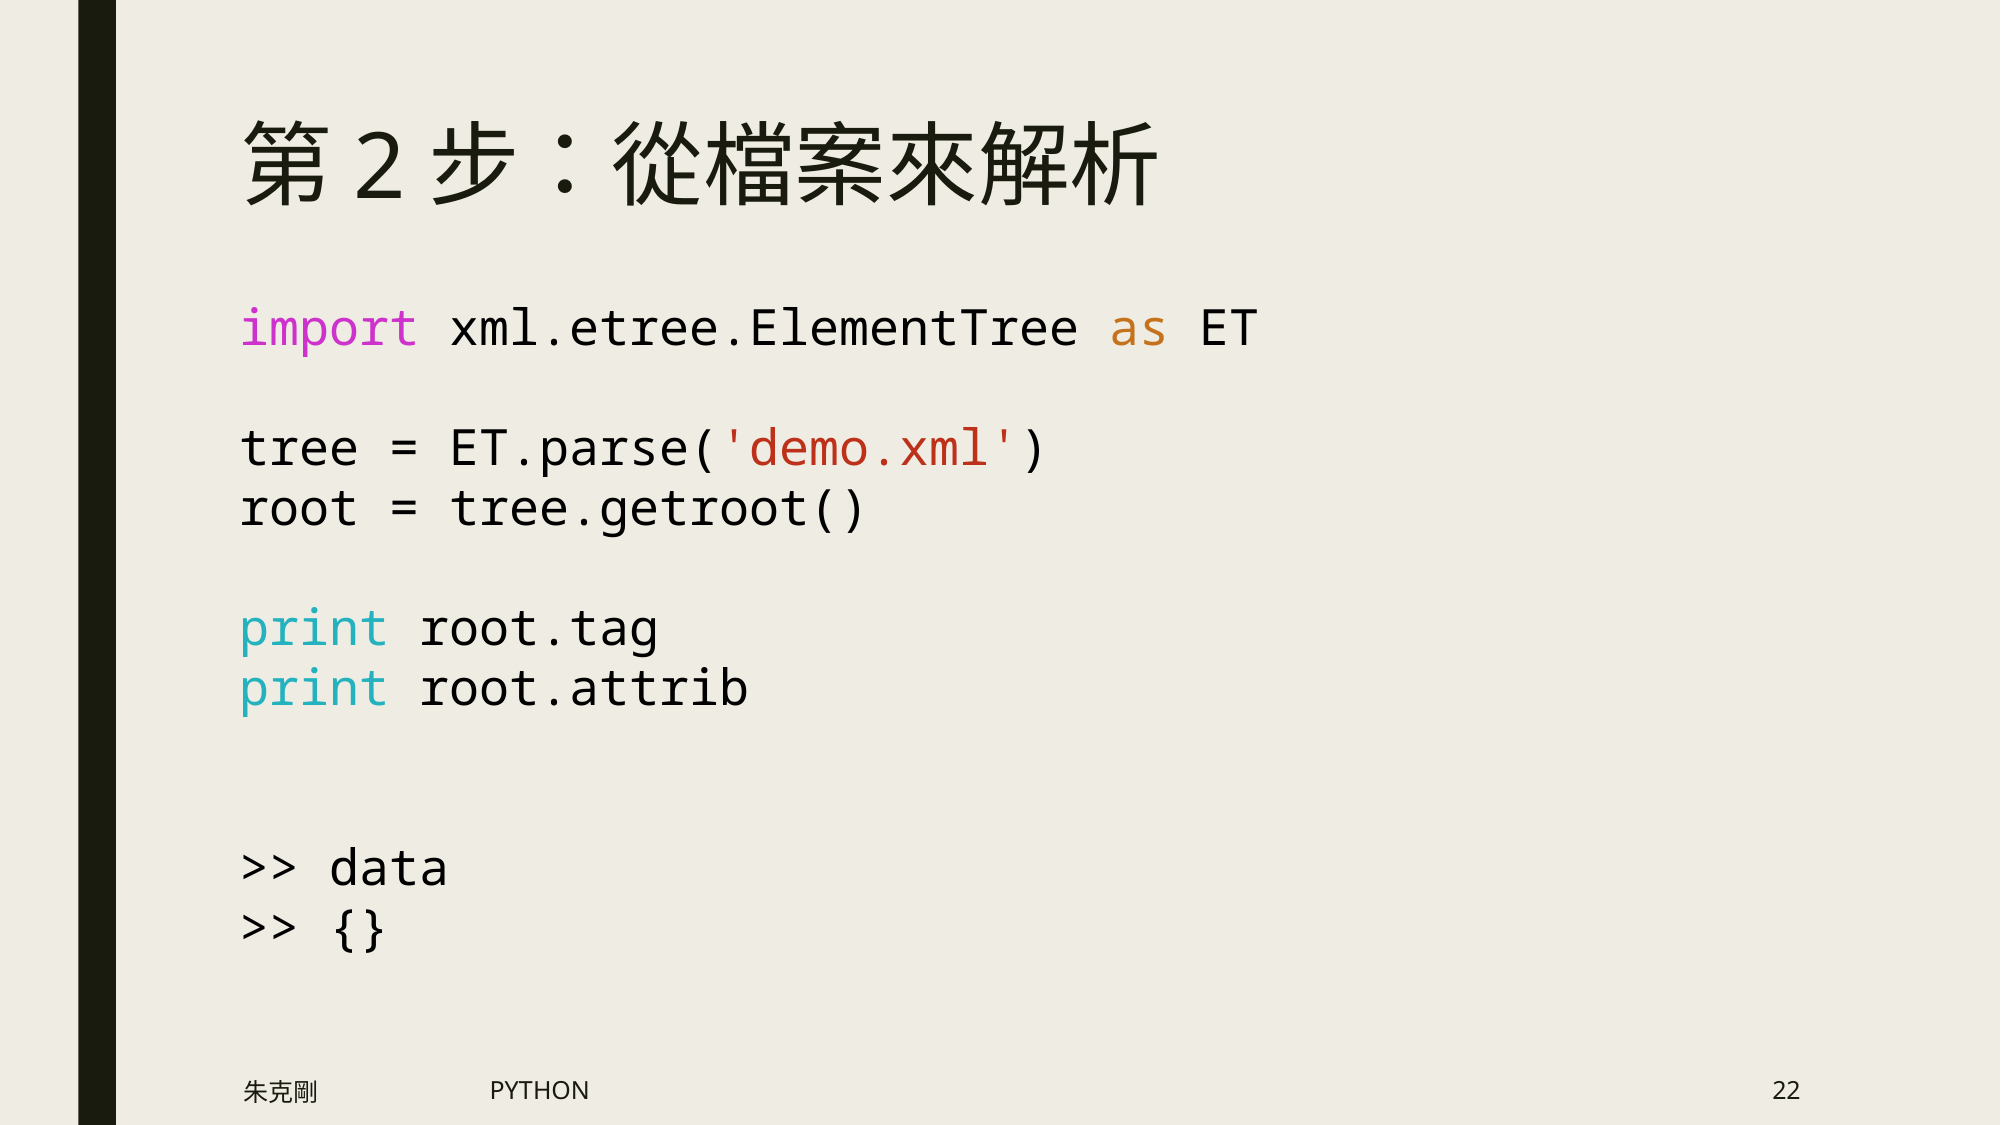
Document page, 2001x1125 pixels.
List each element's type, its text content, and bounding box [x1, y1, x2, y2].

title 第2步：從檔案來解析 [225, 112, 1800, 357]
slide_number 朱克剛 [228, 1058, 426, 1125]
footer PYTHON [474, 1058, 1505, 1125]
slide_number 22 [1553, 1058, 1816, 1125]
text_box import xml.etree.ElementTree as ET tree = ET.parse('demo.xml') root = tree.getroot() print root.tag print root.attrib >> data >> {} [225, 287, 1477, 963]
